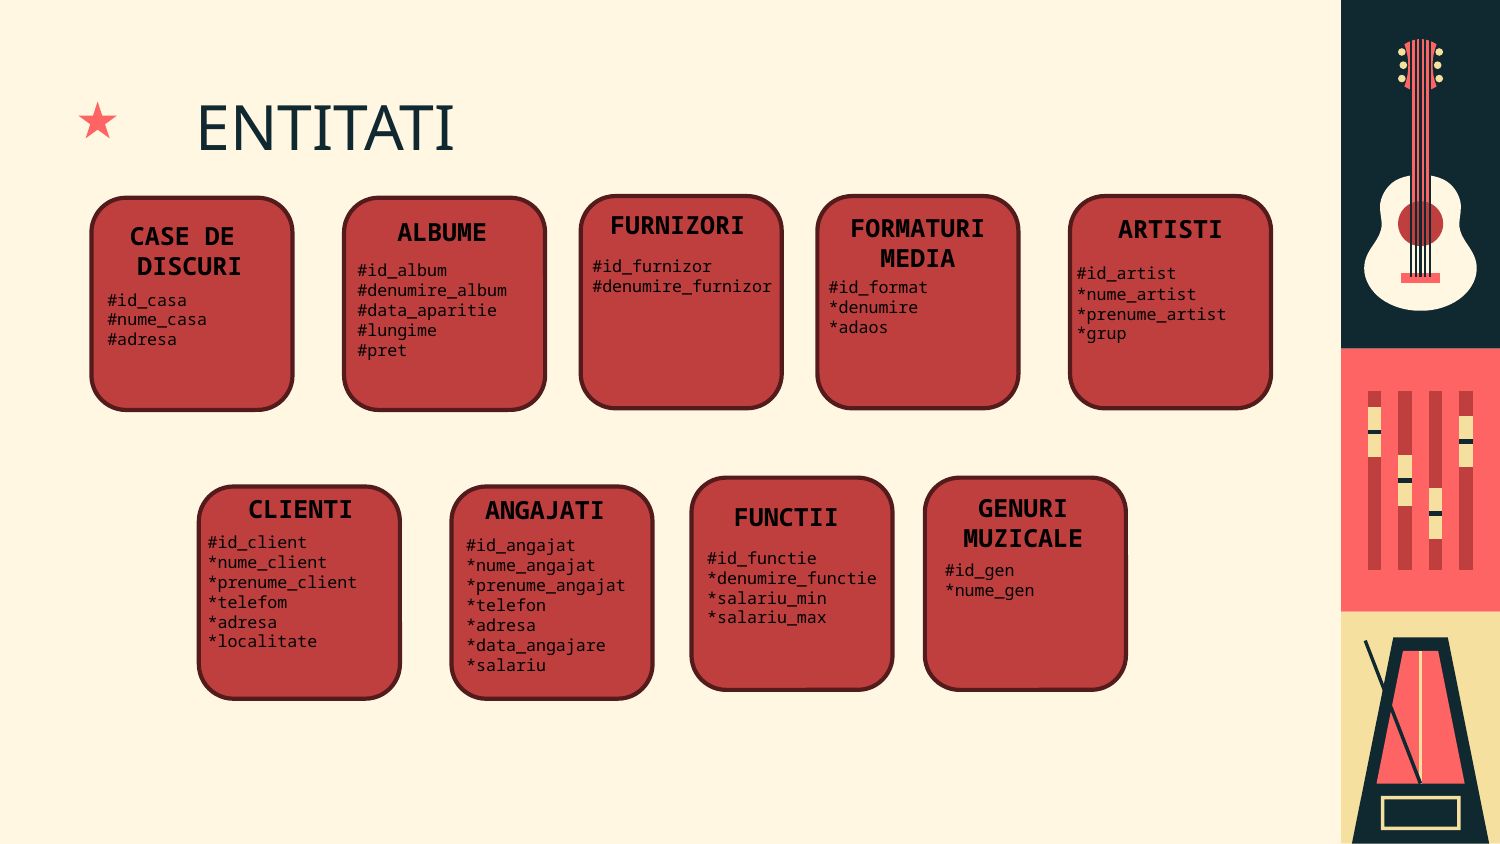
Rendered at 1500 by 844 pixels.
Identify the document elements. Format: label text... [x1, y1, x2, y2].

text_box [341, 288, 548, 413]
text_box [987, 195, 1354, 409]
text_box #id_functie *denumire_functie *salariu_min *salariu_max [692, 540, 932, 635]
text_box FUNCTII [603, 493, 841, 539]
text_box CASE DE DISCURI [7, 213, 342, 288]
text_box [94, 195, 286, 213]
text_box CLIENTI [118, 486, 484, 532]
text_box [89, 288, 295, 413]
text_box #id_gen *nume_gen [930, 552, 1170, 608]
text_box #id_angajat *nume_angajat *prenume_angajat *telefon *adresa *data_angajare *salariu [451, 527, 691, 683]
text_box #id_album #denumire_album #data_aparitie #lungime #pret [342, 252, 582, 367]
text_box ALBUME [259, 208, 495, 254]
text_box [699, 475, 882, 493]
text_box ANGAJATI [484, 487, 728, 527]
text_box #id_client *nume_client *prenume_client *telefom *adresa *localitate [192, 524, 432, 659]
text_box #id_format *denumire *adaos [813, 269, 982, 384]
text_box [454, 683, 650, 701]
text_box FORMATURI MEDIA [735, 204, 982, 310]
text_box [578, 324, 784, 411]
text_box [196, 659, 403, 701]
text_box [816, 384, 982, 411]
text_box FURNIZORI [495, 202, 861, 278]
text_box [936, 475, 1115, 484]
text_box GENURI MUZICALE [841, 484, 1206, 560]
text_box [592, 193, 770, 202]
text_box [351, 195, 531, 208]
text_box #id_casa #nume_casa #adresa [92, 281, 269, 357]
title ENTITATI [180, 72, 1383, 167]
text_box [691, 539, 895, 692]
text_box #id_furnizor #denumire_furnizor [577, 248, 813, 324]
text_box [922, 608, 1129, 692]
text_box [829, 193, 988, 204]
